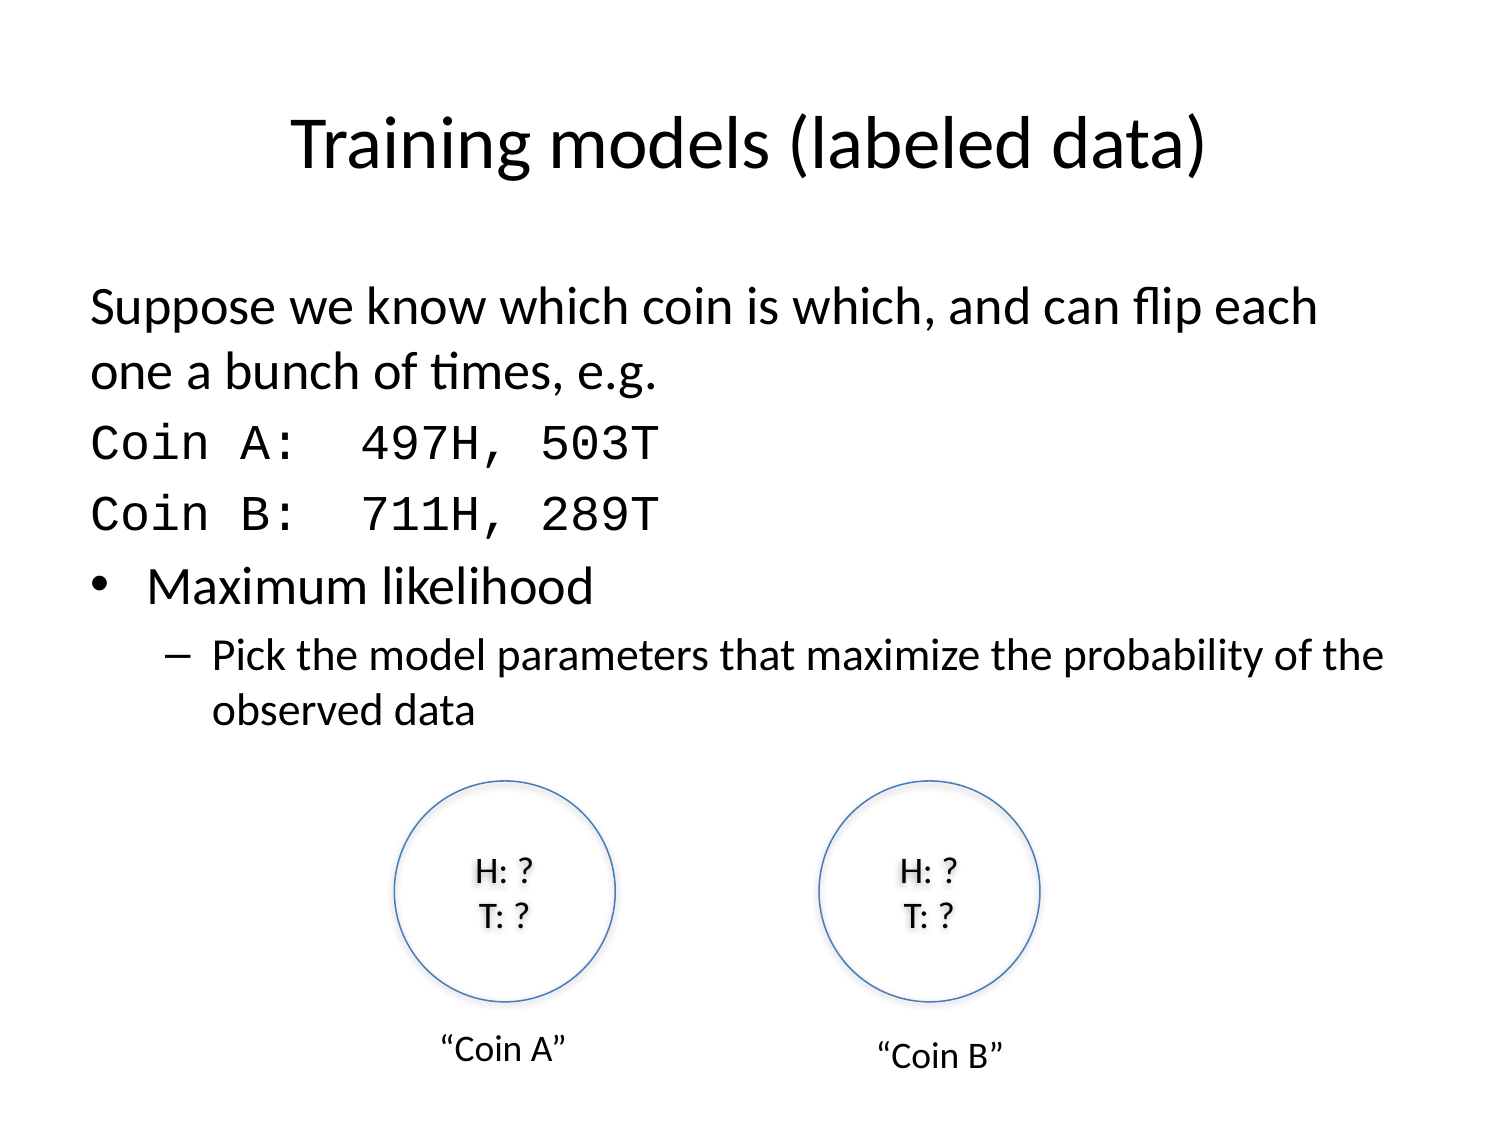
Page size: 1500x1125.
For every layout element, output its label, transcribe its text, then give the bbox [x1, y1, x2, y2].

text_box “Coin A” [423, 1016, 582, 1077]
text_box “Coin B” [860, 1024, 1020, 1084]
title Training models (labeled data) [75, 45, 1425, 233]
list Suppose we know which coin is which, and can flip each one a bunch of times, e.g. Coin A: 497H, 503T Coin B: 711H, 289T Maximum likelihood Pick the model parameters that maximize the probability of the observed data [75, 262, 1425, 1005]
